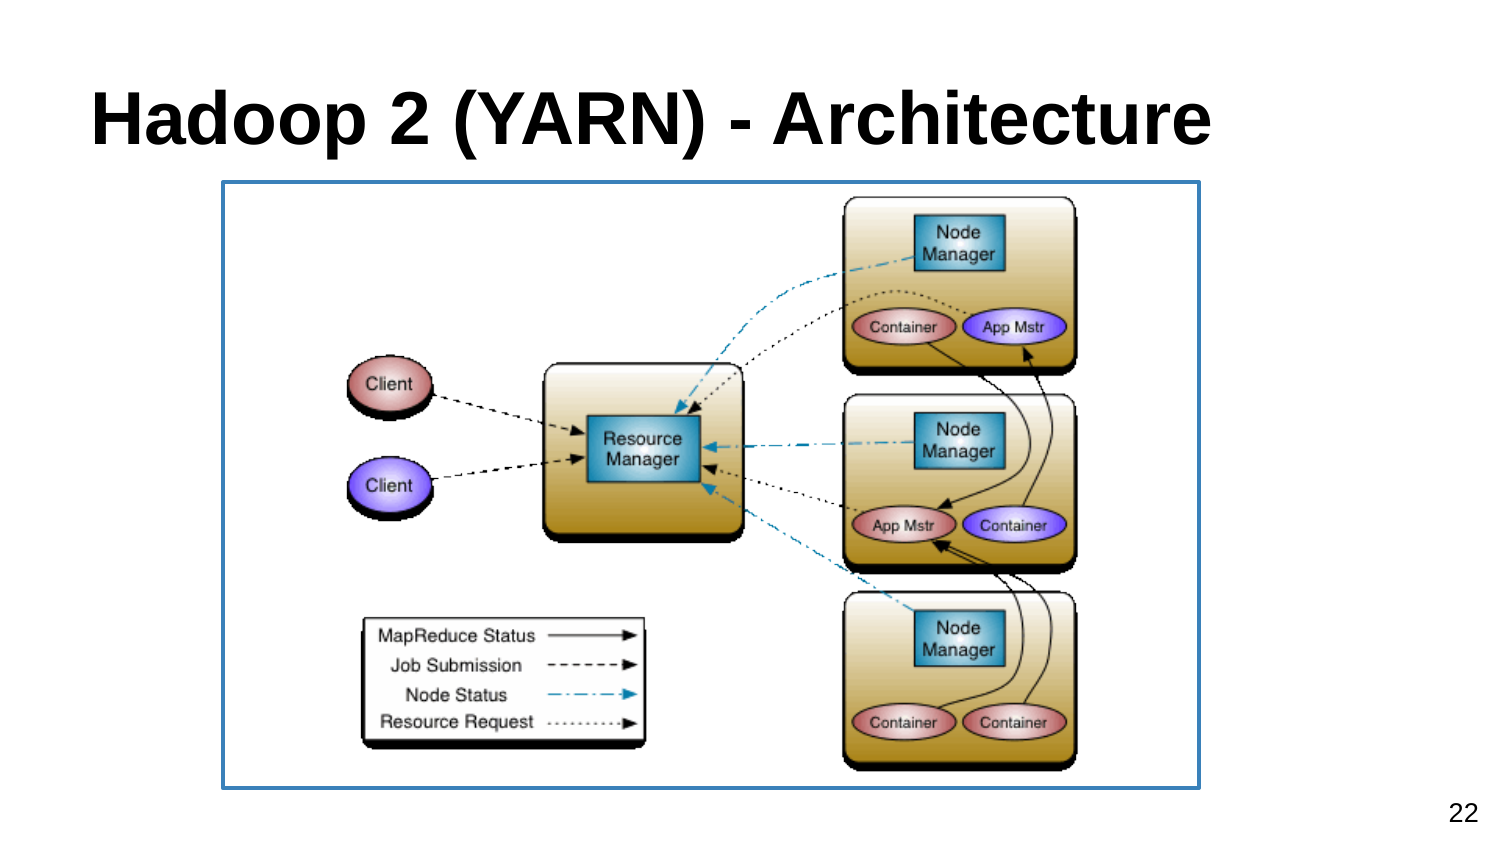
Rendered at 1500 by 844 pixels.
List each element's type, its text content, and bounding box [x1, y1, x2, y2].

picture [224, 184, 1198, 787]
title Hadoop 2 (YARN) - Architecture [75, 33, 1425, 175]
list [75, 196, 1425, 808]
slide_number 22 [1403, 779, 1494, 844]
